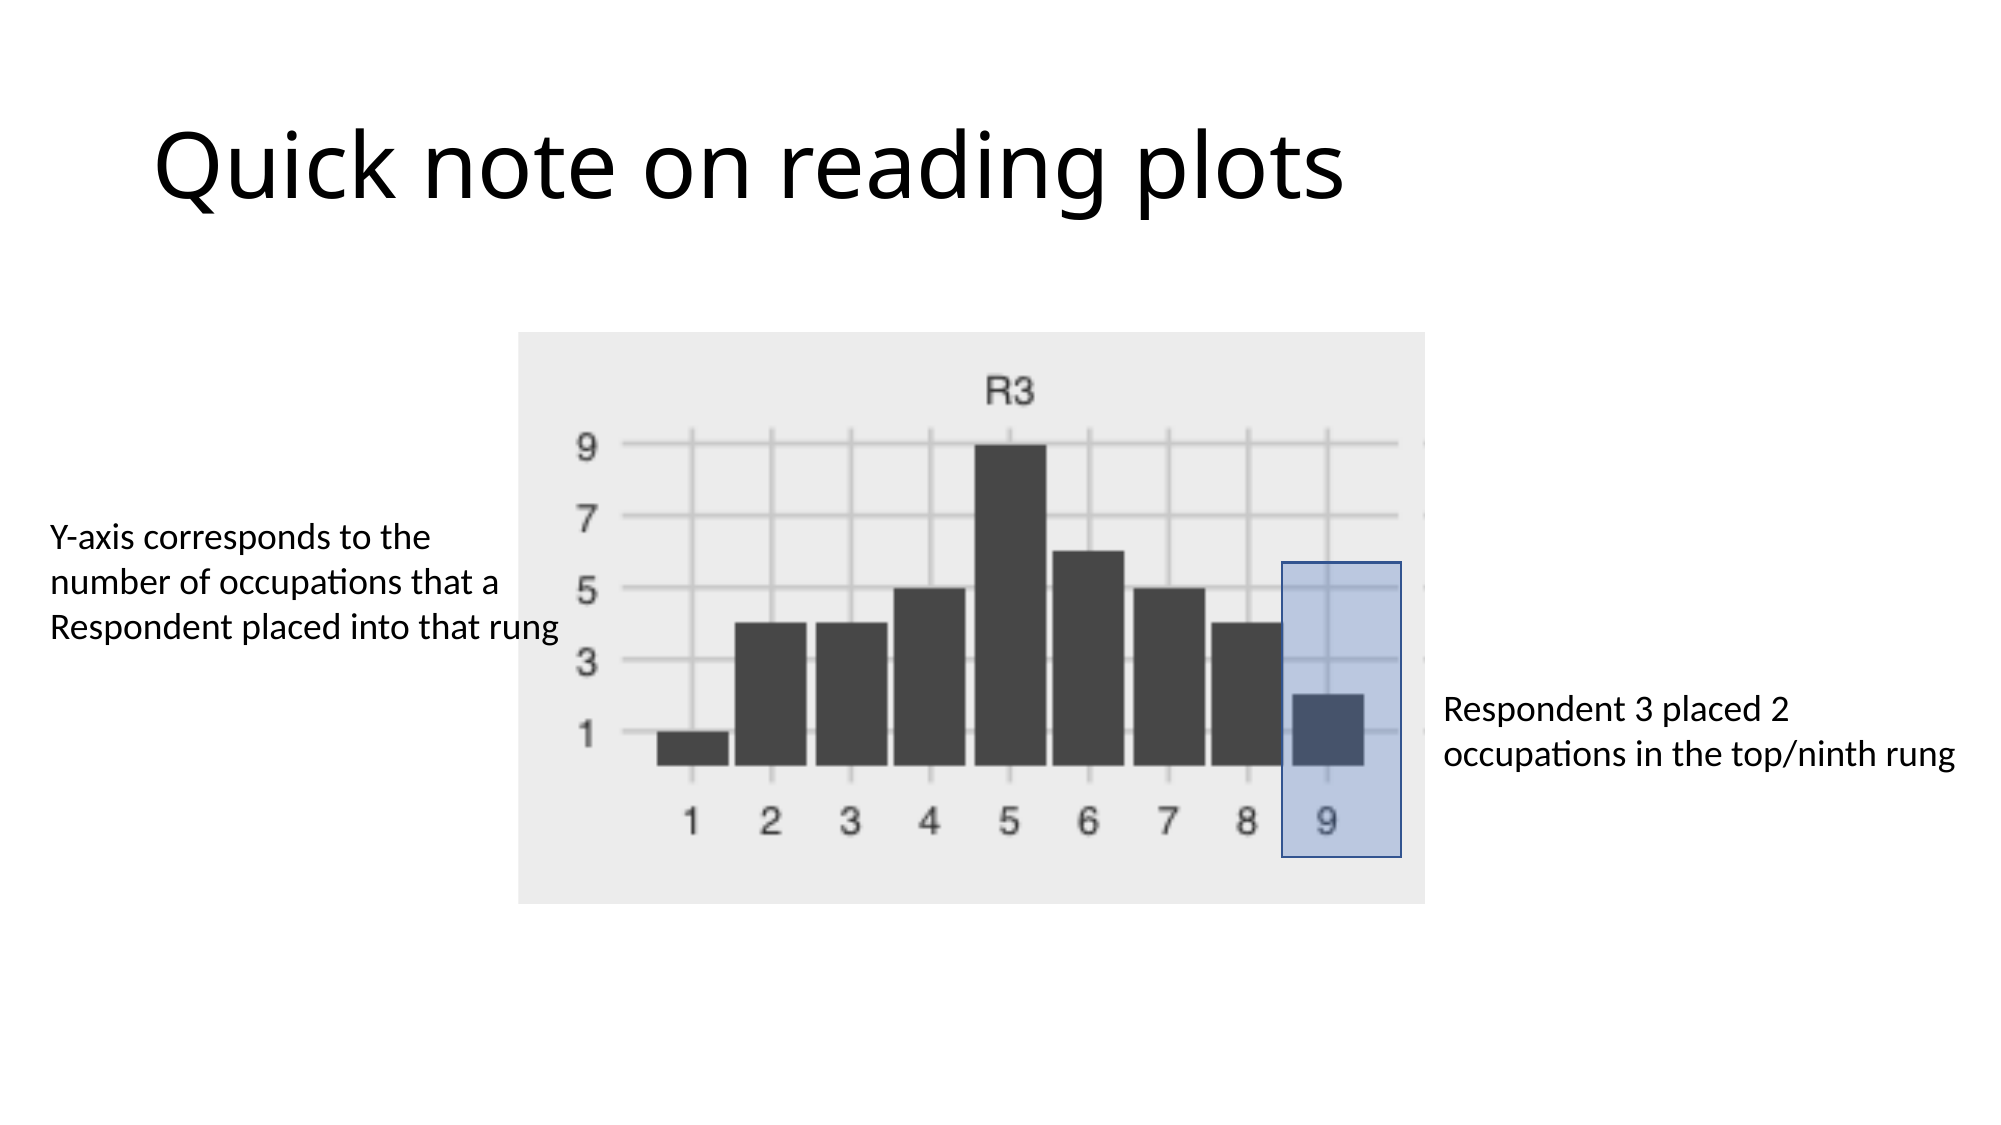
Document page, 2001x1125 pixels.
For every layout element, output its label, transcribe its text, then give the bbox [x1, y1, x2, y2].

text_box Y-axis corresponds to the number of occupations that a Respondent placed into that rung [35, 504, 518, 655]
title Quick note on reading plots [137, 59, 1863, 278]
picture [518, 332, 1425, 904]
text_box Respondent 3 placed 2 occupations in the top/ninth rung [1428, 676, 1972, 782]
